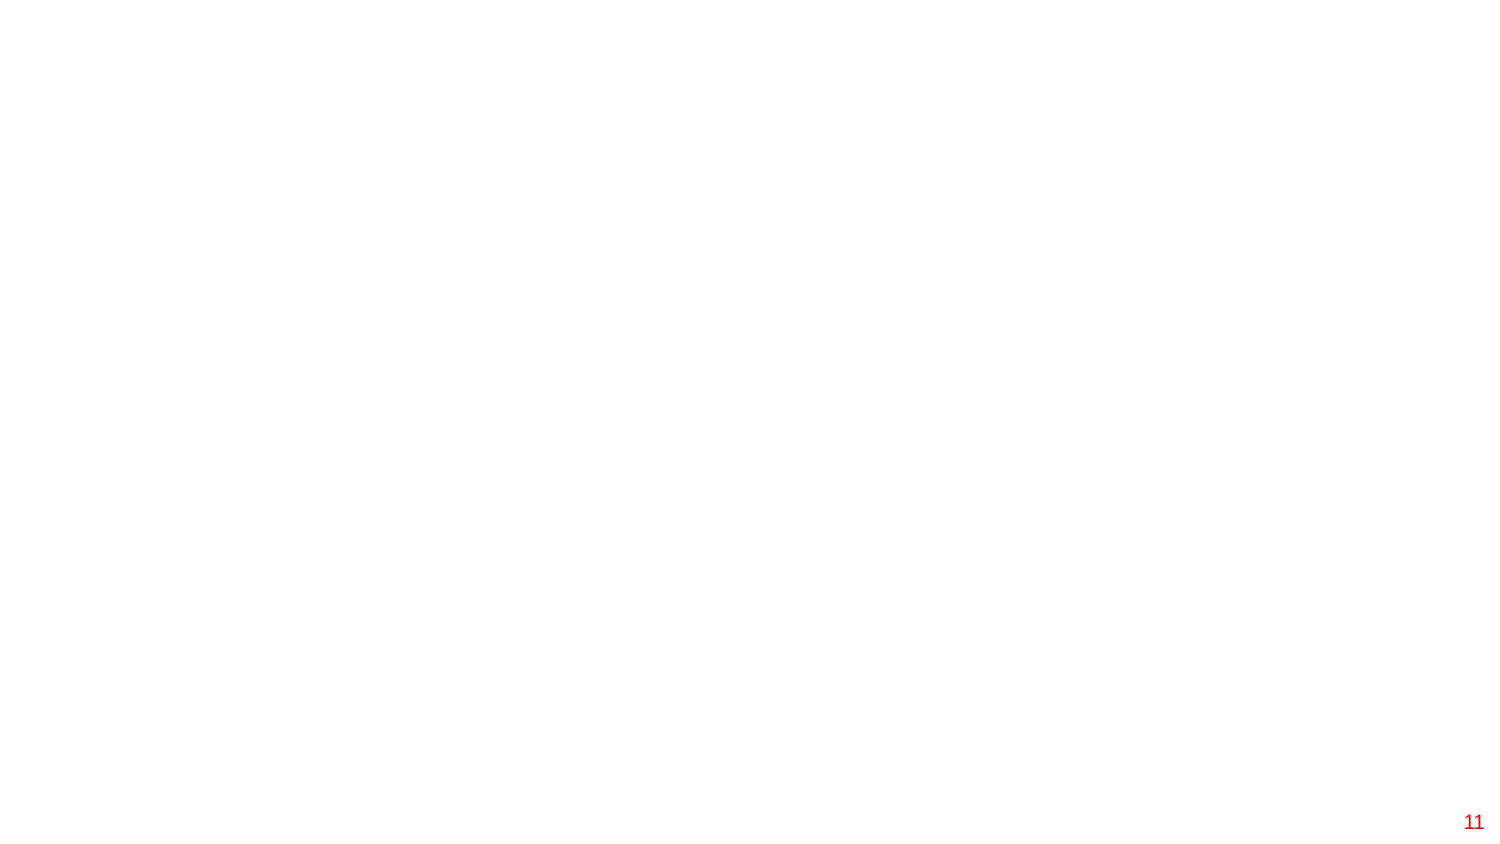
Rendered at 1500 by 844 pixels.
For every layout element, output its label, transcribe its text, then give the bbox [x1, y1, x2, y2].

slide_number 11 [1149, 798, 1500, 844]
